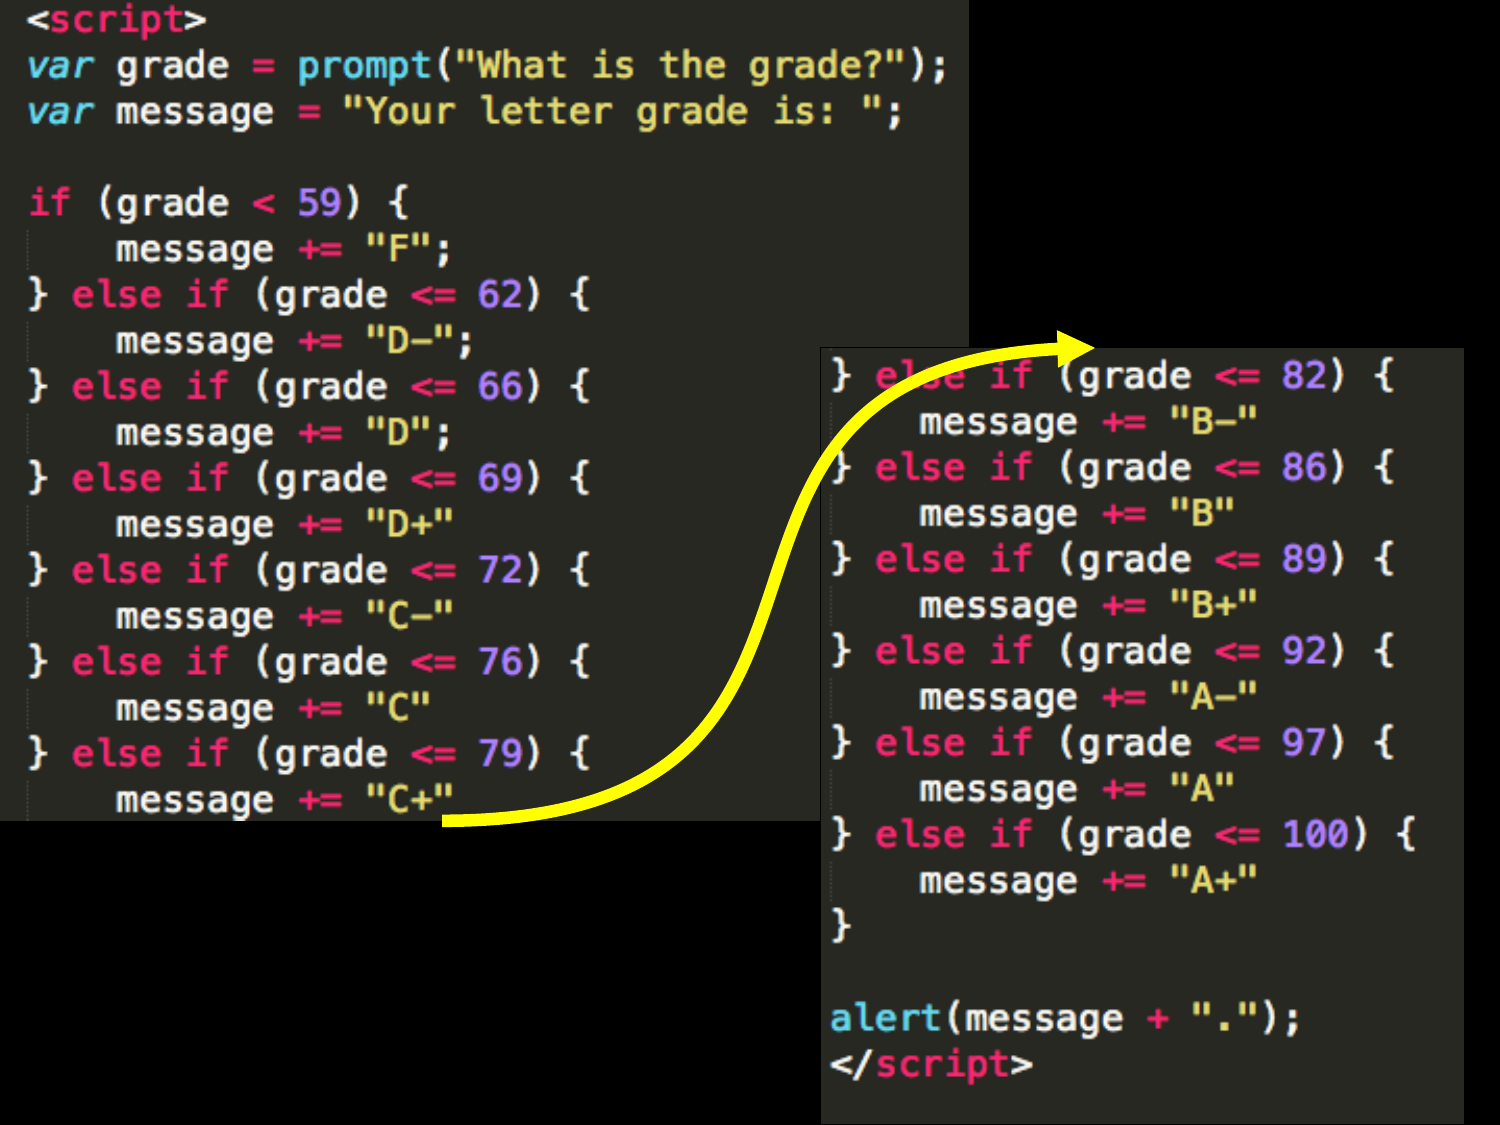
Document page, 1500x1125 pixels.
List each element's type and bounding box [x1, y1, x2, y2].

picture [0, 0, 1465, 1125]
text_box [441, 347, 1096, 821]
